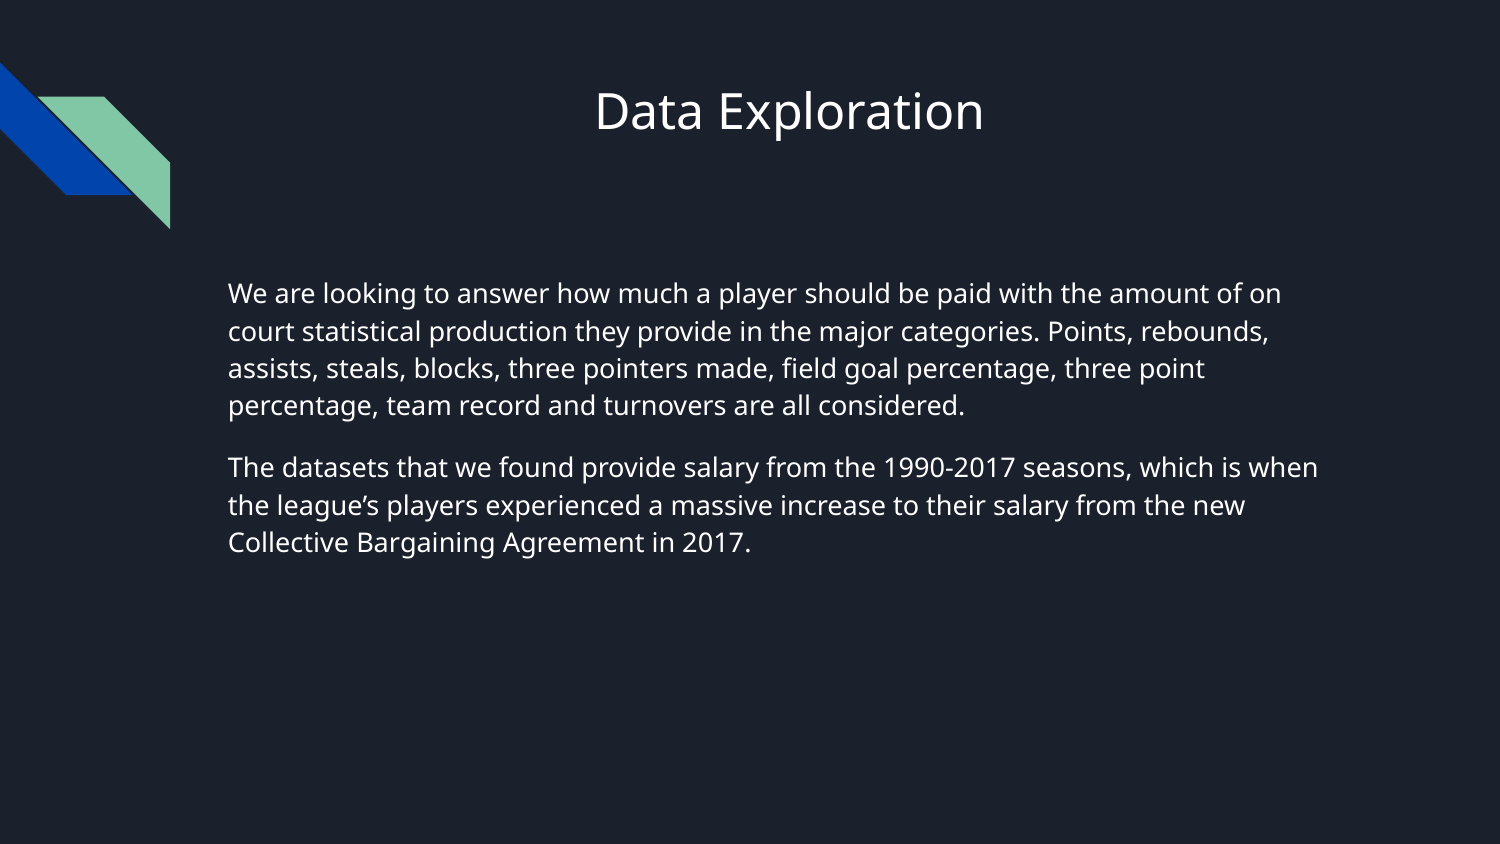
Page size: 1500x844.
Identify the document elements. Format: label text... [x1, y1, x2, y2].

title Data Exploration [212, 64, 1368, 215]
list We are looking to answer how much a player should be paid with the amount of on court statistical production they provide in the major categories. Points, rebounds, assists, steals, blocks, three pointers made, field goal percentage, three point percentage, team record and turnovers are all considered. The datasets that we found provide salary from the 1990-2017 seasons, which is when the league’s players experienced a massive increase to their salary from the new Collective Bargaining Agreement in 2017. [212, 257, 1368, 735]
